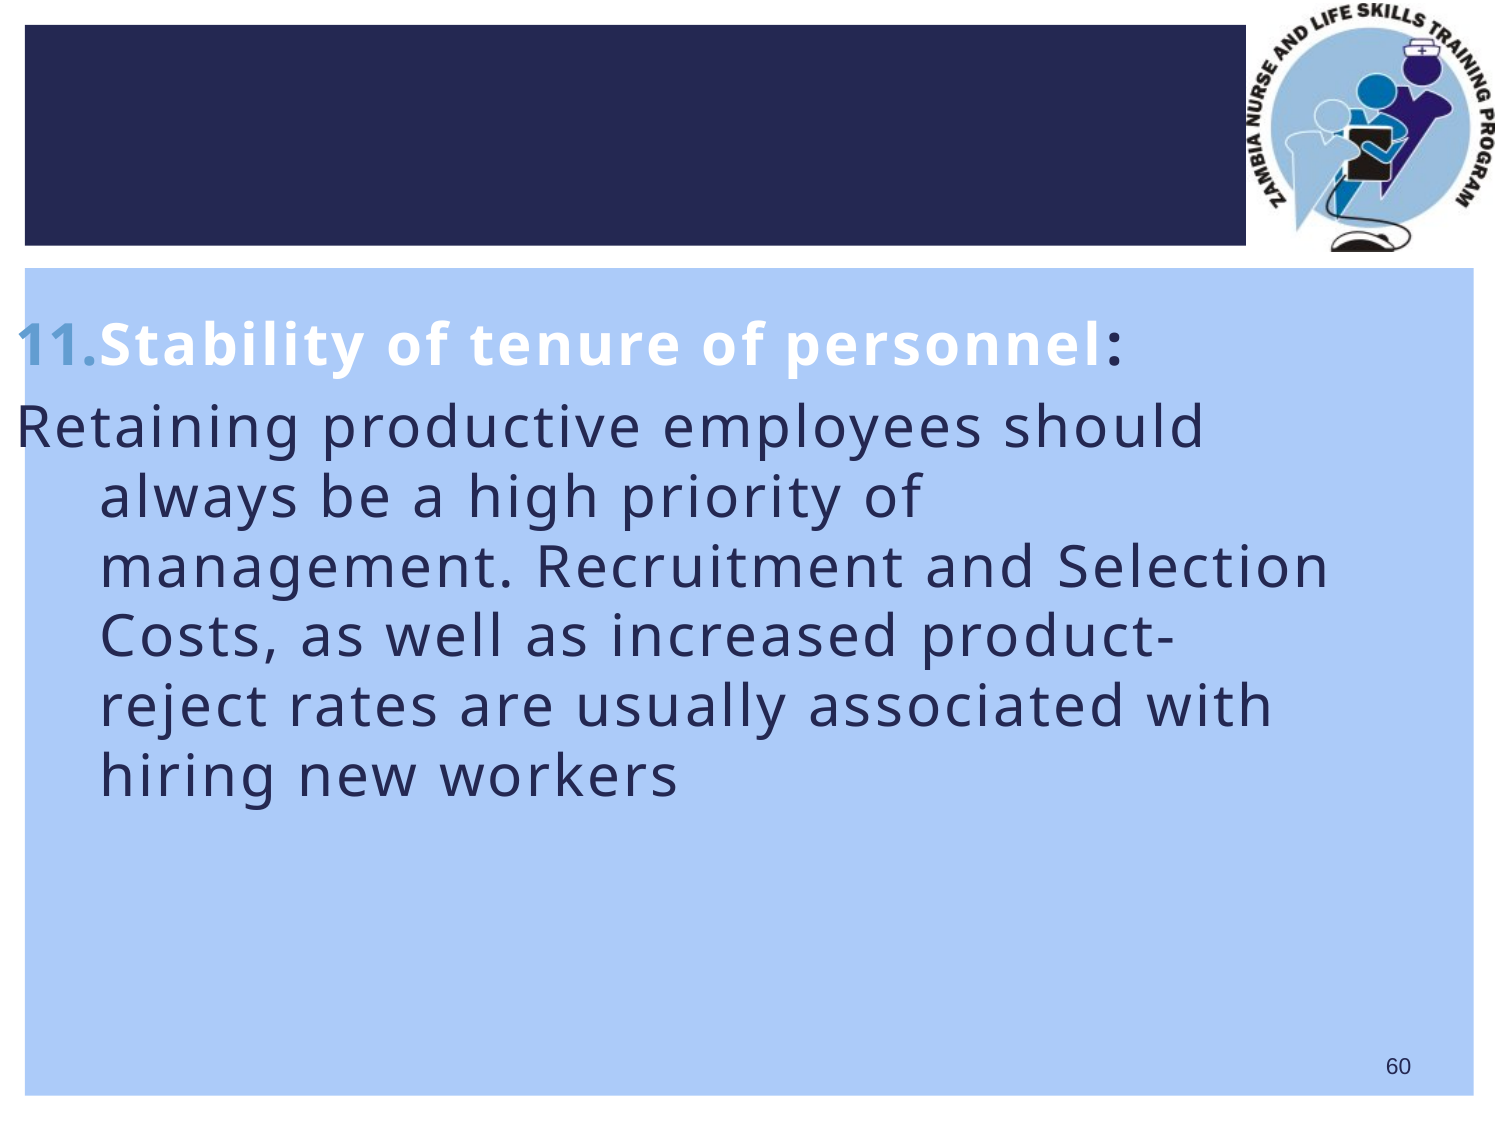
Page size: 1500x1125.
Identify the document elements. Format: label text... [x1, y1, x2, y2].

list Stability of tenure of personnel: Retaining productive employees should always be a high priority of management. Recruitment and Selection Costs, as well as increased product-reject rates are usually associated with hiring new workers [0, 299, 1350, 1125]
picture [1246, 3, 1495, 252]
slide_number 60 [1349, 1041, 1448, 1089]
